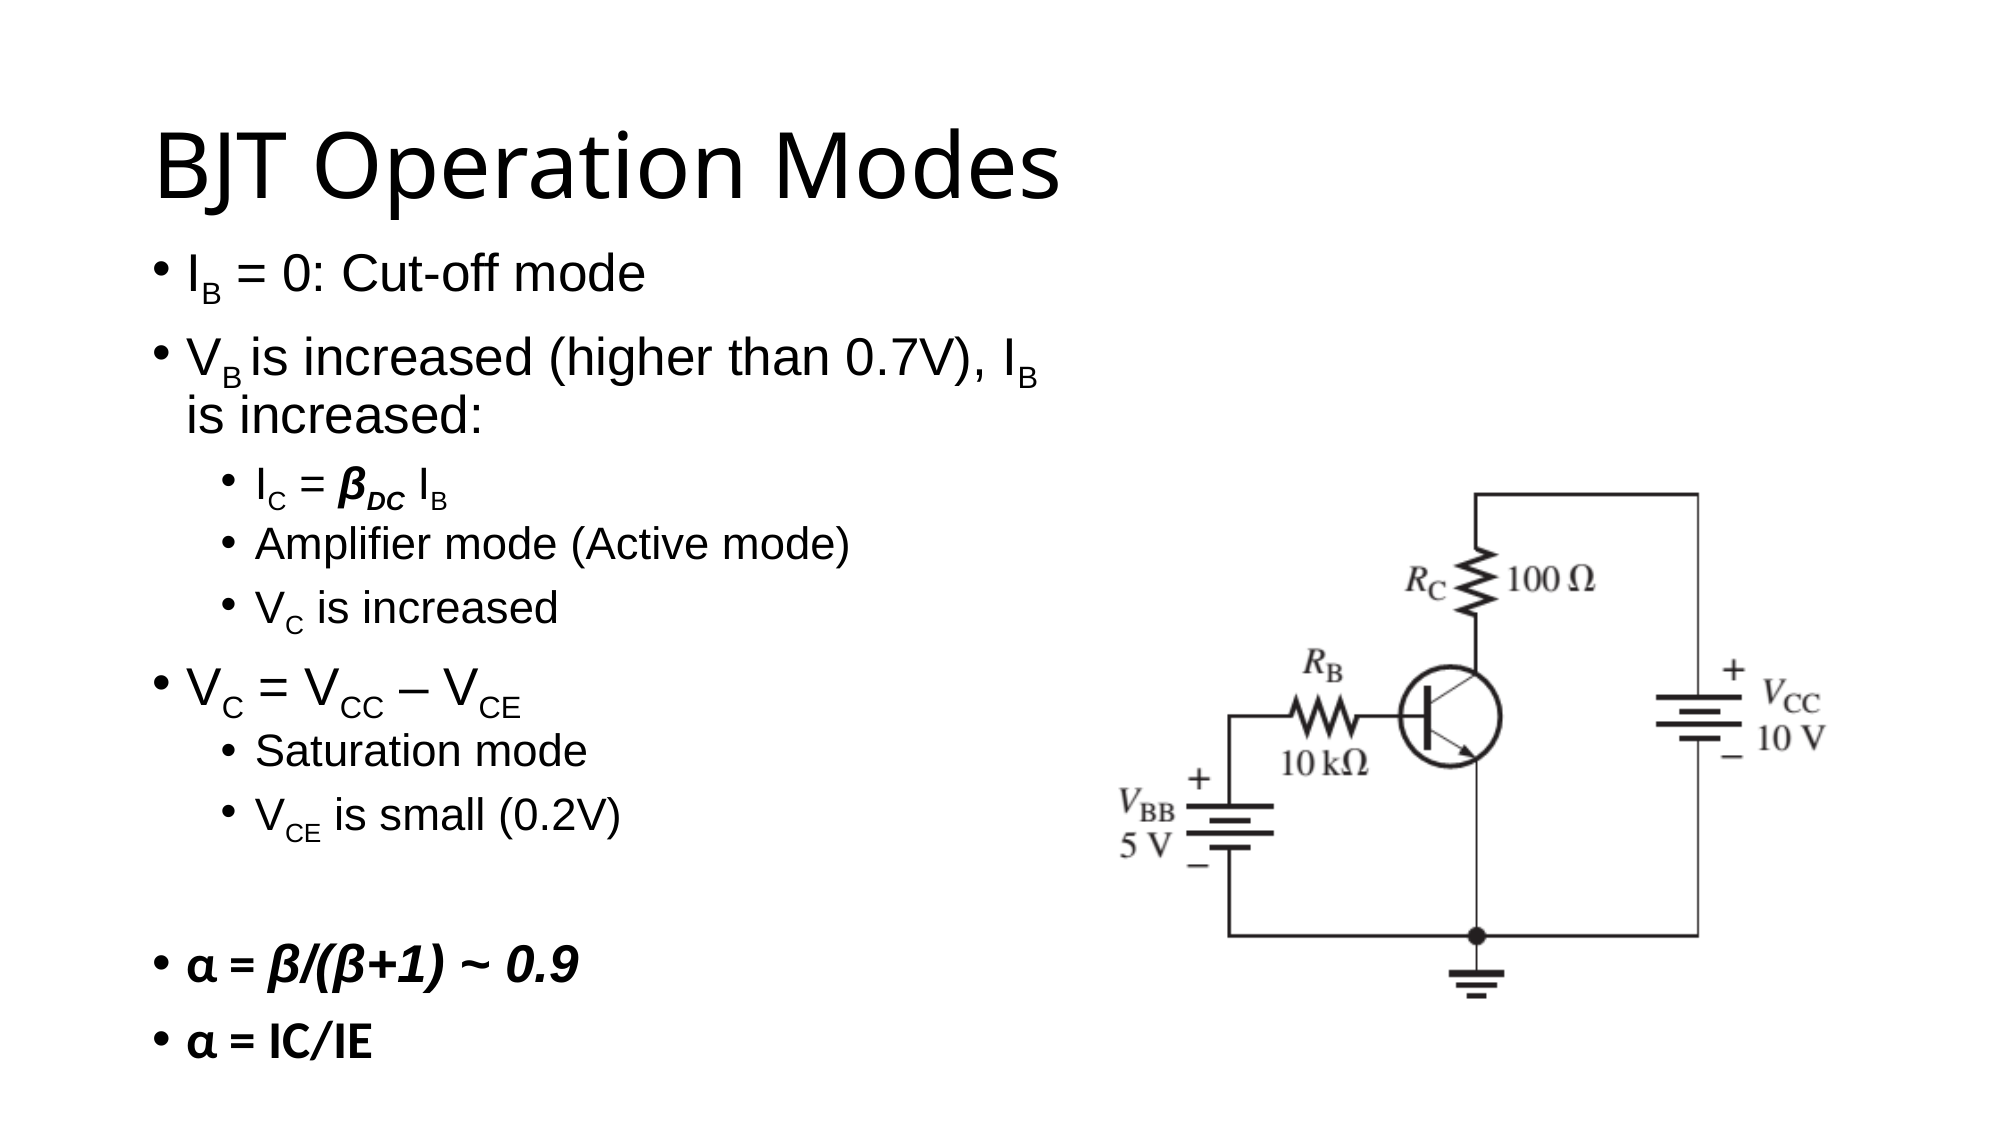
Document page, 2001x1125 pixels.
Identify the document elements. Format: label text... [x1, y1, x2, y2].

picture [1076, 443, 1845, 1015]
list IB = 0: Cut-off mode VB is increased (higher than 0.7V), IB is increased: IC = βDC IB Amplifier mode (Active mode) VC is increased VC = VCC – VCE Saturation mode VCE is small (0.2V) α = β/(β+1) ~ 0.9 α = IC/IE [137, 231, 1056, 1085]
title BJT Operation Modes [137, 59, 1863, 278]
